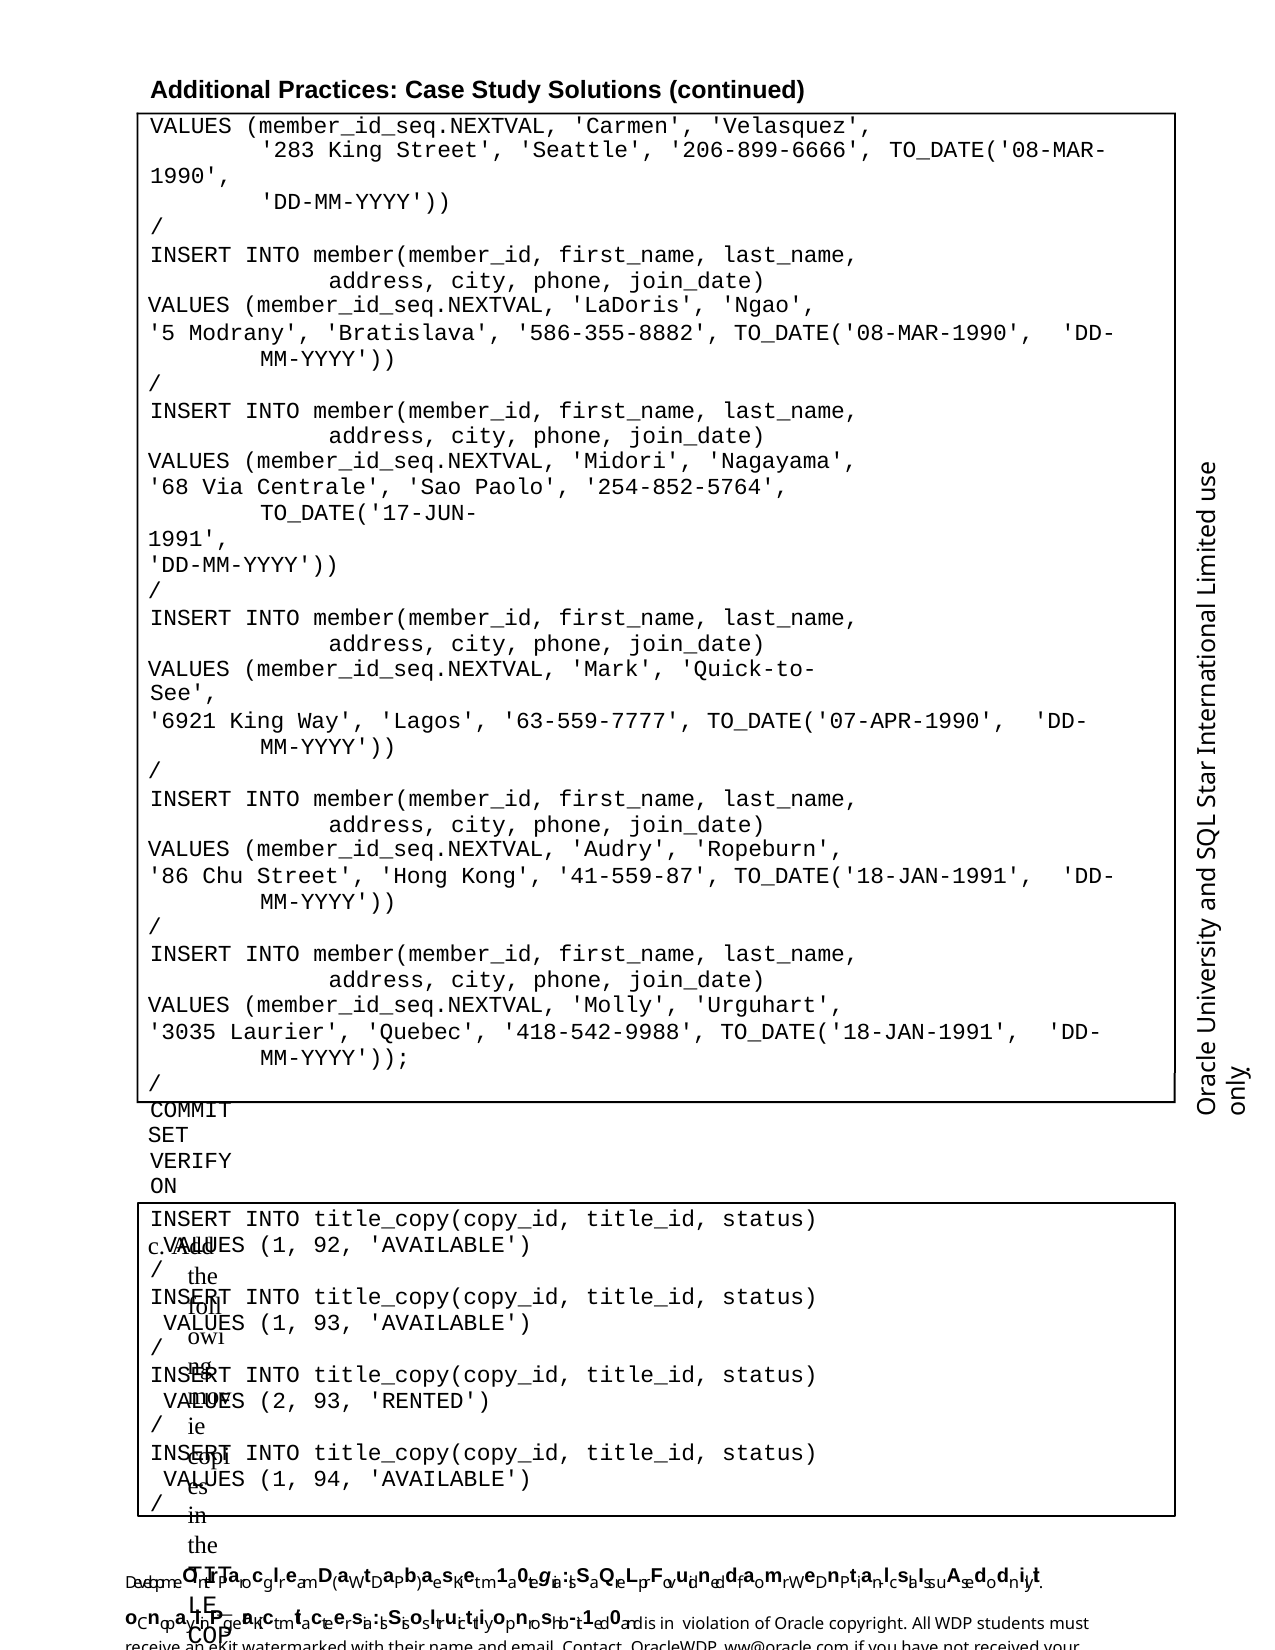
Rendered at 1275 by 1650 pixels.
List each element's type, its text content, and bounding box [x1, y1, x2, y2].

text_box Additional Practices: Case Study Solutions (continued) VALUES (member_id_seq.NEXTVAL, 'Carmen', 'Velasquez', '283 King Street', 'Seattle', '206-899-6666', TO_DATE('08-MAR- 1990', 'DD-MM-YYYY')) / INSERT INTO member(member_id, first_name, last_name, address, city, phone, join_date) VALUES (member_id_seq.NEXTVAL, 'LaDoris', 'Ngao', '5 Modrany', 'Bratislava', '586-355-8882', TO_DATE('08-MAR-1990', 'DD-MM-YYYY')) / INSERT INTO member(member_id, first_name, last_name, address, city, phone, join_date) VALUES (member_id_seq.NEXTVAL, 'Midori', 'Nagayama', '68 Via Centrale', 'Sao Paolo', '254-852-5764', TO_DATE('17-JUN- 1991', 'DD-MM-YYYY')) / INSERT INTO member(member_id, first_name, last_name, address, city, phone, join_date) VALUES (member_id_seq.NEXTVAL, 'Mark', 'Quick-to-See', '6921 King Way', 'Lagos', '63-559-7777', TO_DATE('07-APR-1990', 'DD-MM-YYYY')) / INSERT INTO member(member_id, first_name, last_name, address, city, phone, join_date) VALUES (member_id_seq.NEXTVAL, 'Audry', 'Ropeburn', '86 Chu Street', 'Hong Kong', '41-559-87', TO_DATE('18-JAN-1991', 'DD-MM-YYYY')) / INSERT INTO member(member_id, first_name, last_name, address, city, phone, join_date) VALUES (member_id_seq.NEXTVAL, 'Molly', 'Urguhart', '3035 Laurier', 'Quebec', '418-542-9988', TO_DATE('18-JAN-1991', 'DD-MM-YYYY')); / COMMIT SET VERIFY ON c. Add the following movie copies in the TITLE_COPY table: Note: Have the TITLE_ID numbers available for this exercise. [147, 59, 1156, 110]
text_box Additional Practices: Case Study Solutions (continued) VALUES (member_id_seq.NEXTVAL, 'Carmen', 'Velasquez', '283 King Street', 'Seattle', '206-899-6666', TO_DATE('08-MAR- 1990', 'DD-MM-YYYY')) / INSERT INTO member(member_id, first_name, last_name, address, city, phone, join_date) VALUES (member_id_seq.NEXTVAL, 'LaDoris', 'Ngao', '5 Modrany', 'Bratislava', '586-355-8882', TO_DATE('08-MAR-1990', 'DD-MM-YYYY')) / INSERT INTO member(member_id, first_name, last_name, address, city, phone, join_date) VALUES (member_id_seq.NEXTVAL, 'Midori', 'Nagayama', '68 Via Centrale', 'Sao Paolo', '254-852-5764', TO_DATE('17-JUN- 1991', 'DD-MM-YYYY')) / INSERT INTO member(member_id, first_name, last_name, address, city, phone, join_date) VALUES (member_id_seq.NEXTVAL, 'Mark', 'Quick-to-See', '6921 King Way', 'Lagos', '63-559-7777', TO_DATE('07-APR-1990', 'DD-MM-YYYY')) / INSERT INTO member(member_id, first_name, last_name, address, city, phone, join_date) VALUES (member_id_seq.NEXTVAL, 'Audry', 'Ropeburn', '86 Chu Street', 'Hong Kong', '41-559-87', TO_DATE('18-JAN-1991', 'DD-MM-YYYY')) / INSERT INTO member(member_id, first_name, last_name, address, city, phone, join_date) VALUES (member_id_seq.NEXTVAL, 'Molly', 'Urguhart', '3035 Laurier', 'Quebec', '418-542-9988', TO_DATE('18-JAN-1991', 'DD-MM-YYYY')); / COMMIT SET VERIFY ON c. Add the following movie copies in the TITLE_COPY table: Note: Have the TITLE_ID numbers available for this exercise. [147, 1113, 1156, 1203]
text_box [136, 112, 1177, 1104]
text_box INSERT INTO title_copy(copy_id, title_id, status) VALUES (1, 92, 'AVAILABLE') / INSERT INTO title_copy(copy_id, title_id, status) VALUES (1, 93, 'AVAILABLE') / INSERT INTO title_copy(copy_id, title_id, status) VALUES (2, 93, 'RENTED') / INSERT INTO title_copy(copy_id, title_id, status) VALUES (1, 94, 'AVAILABLE') / [137, 1203, 1175, 1517]
text_box Oracle University and SQL Star International Limited use onlyฺ [1189, 428, 1228, 1119]
text_box DevelopmeOntrParocglreamD(aWtDaPb)aesKiet m1a0tegria:lsSaQreLprFovuidneddfaomr WeDnPtian-lcslaIss uAsedodnilyti. oCnopaylinPg eraKict mtiacteersia:lsSisosltruicttliyopnroshib-it1ed0and is in violation of Oracle copyright. All WDP students must receive an eKit watermarked with their name and email. Contact OracleWDP_ww@oracle.com if you have not received your personalized eKit. [122, 1547, 1135, 1650]
text_box Additional Practices: Case Study Solutions (continued) VALUES (member_id_seq.NEXTVAL, 'Carmen', 'Velasquez', '283 King Street', 'Seattle', '206-899-6666', TO_DATE('08-MAR- 1990', 'DD-MM-YYYY')) / INSERT INTO member(member_id, first_name, last_name, address, city, phone, join_date) VALUES (member_id_seq.NEXTVAL, 'LaDoris', 'Ngao', '5 Modrany', 'Bratislava', '586-355-8882', TO_DATE('08-MAR-1990', 'DD-MM-YYYY')) / INSERT INTO member(member_id, first_name, last_name, address, city, phone, join_date) VALUES (member_id_seq.NEXTVAL, 'Midori', 'Nagayama', '68 Via Centrale', 'Sao Paolo', '254-852-5764', TO_DATE('17-JUN- 1991', 'DD-MM-YYYY')) / INSERT INTO member(member_id, first_name, last_name, address, city, phone, join_date) VALUES (member_id_seq.NEXTVAL, 'Mark', 'Quick-to-See', '6921 King Way', 'Lagos', '63-559-7777', TO_DATE('07-APR-1990', 'DD-MM-YYYY')) / INSERT INTO member(member_id, first_name, last_name, address, city, phone, join_date) VALUES (member_id_seq.NEXTVAL, 'Audry', 'Ropeburn', '86 Chu Street', 'Hong Kong', '41-559-87', TO_DATE('18-JAN-1991', 'DD-MM-YYYY')) / INSERT INTO member(member_id, first_name, last_name, address, city, phone, join_date) VALUES (member_id_seq.NEXTVAL, 'Molly', 'Urguhart', '3035 Laurier', 'Quebec', '418-542-9988', TO_DATE('18-JAN-1991', 'DD-MM-YYYY')); / COMMIT SET VERIFY ON c. Add the following movie copies in the TITLE_COPY table: Note: Have the TITLE_ID numbers available for this exercise. [147, 1517, 1156, 1650]
